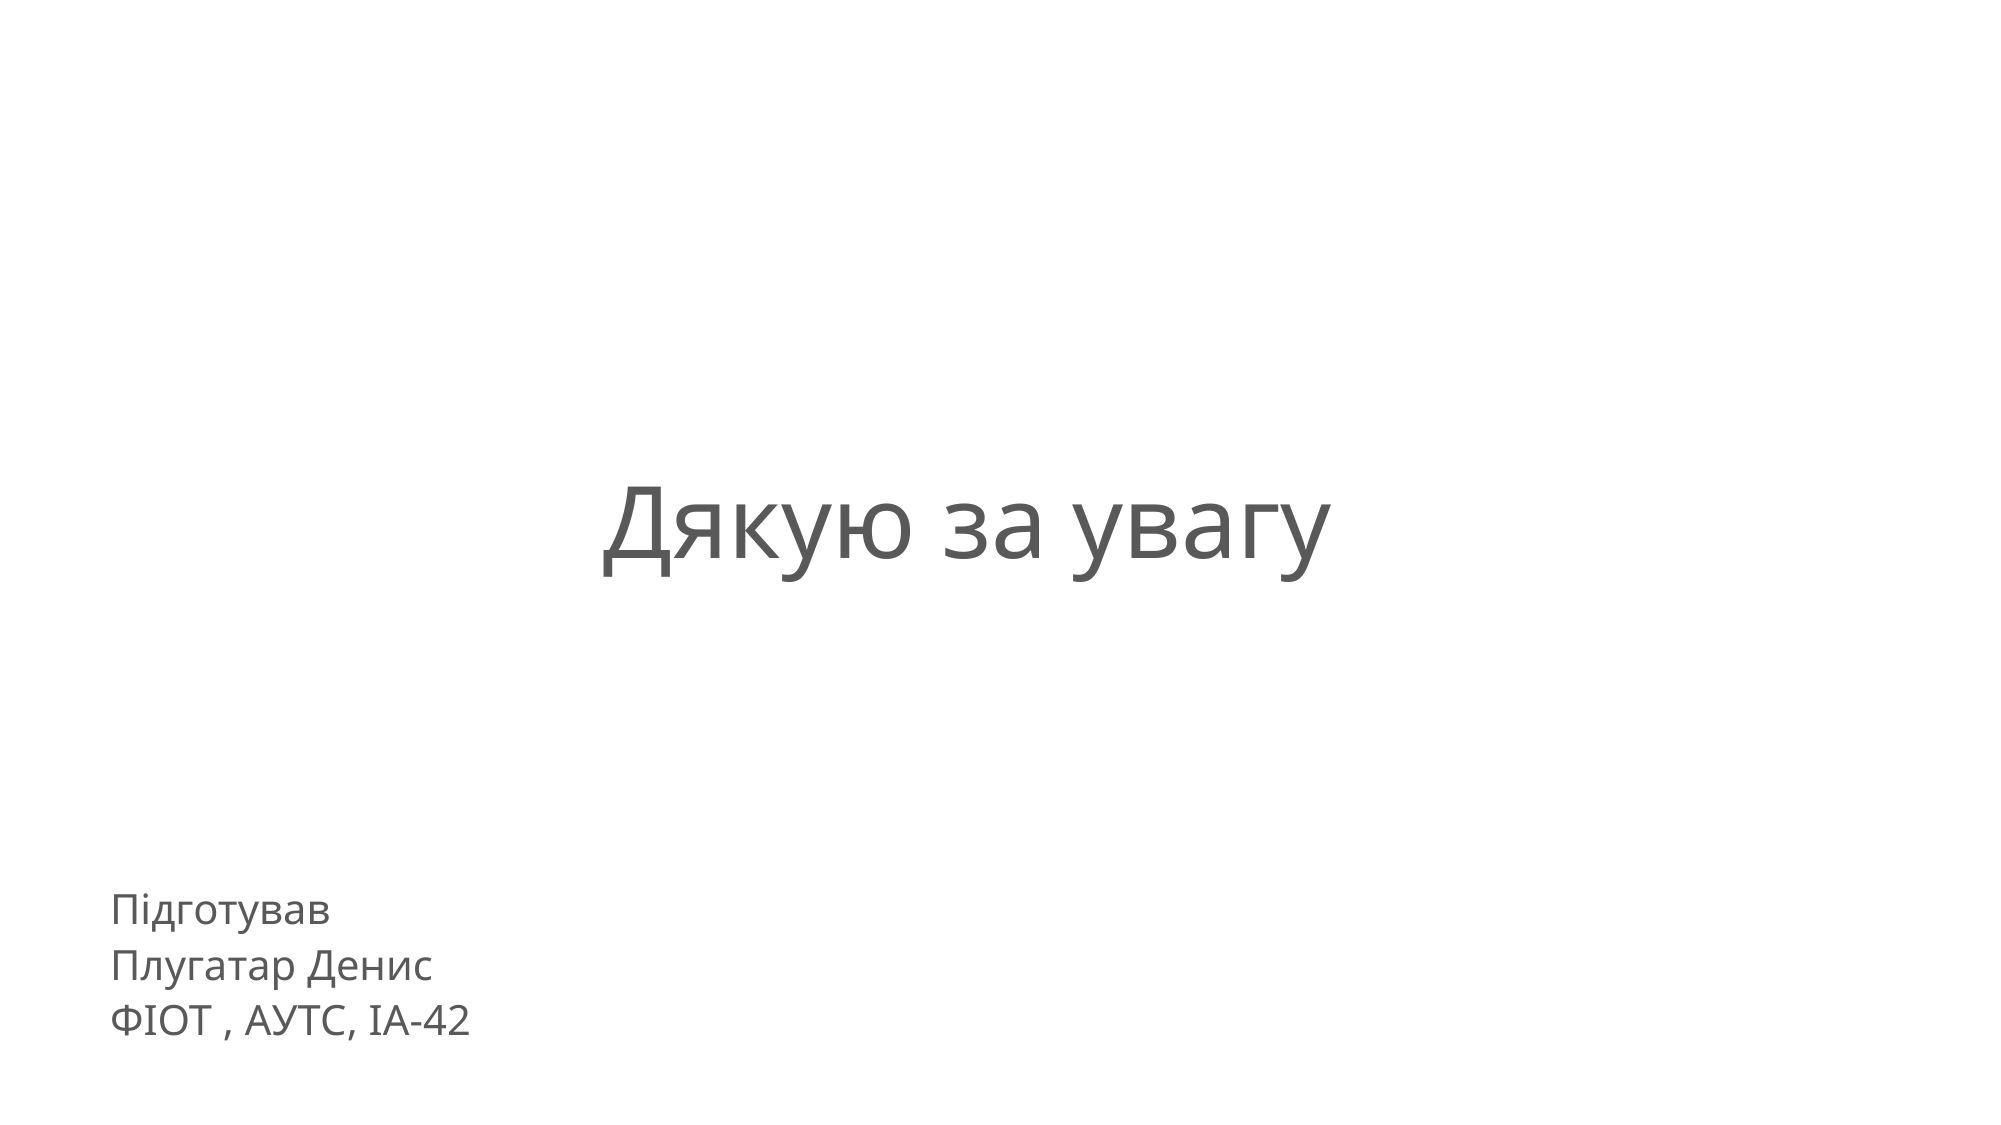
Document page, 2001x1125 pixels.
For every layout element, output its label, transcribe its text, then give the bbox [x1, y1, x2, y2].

list Дякую за увагу [506, 119, 1621, 934]
text_box Підготував Плугатар Денис ФІОТ , АУТС, ІА-42 [12, 785, 638, 1125]
